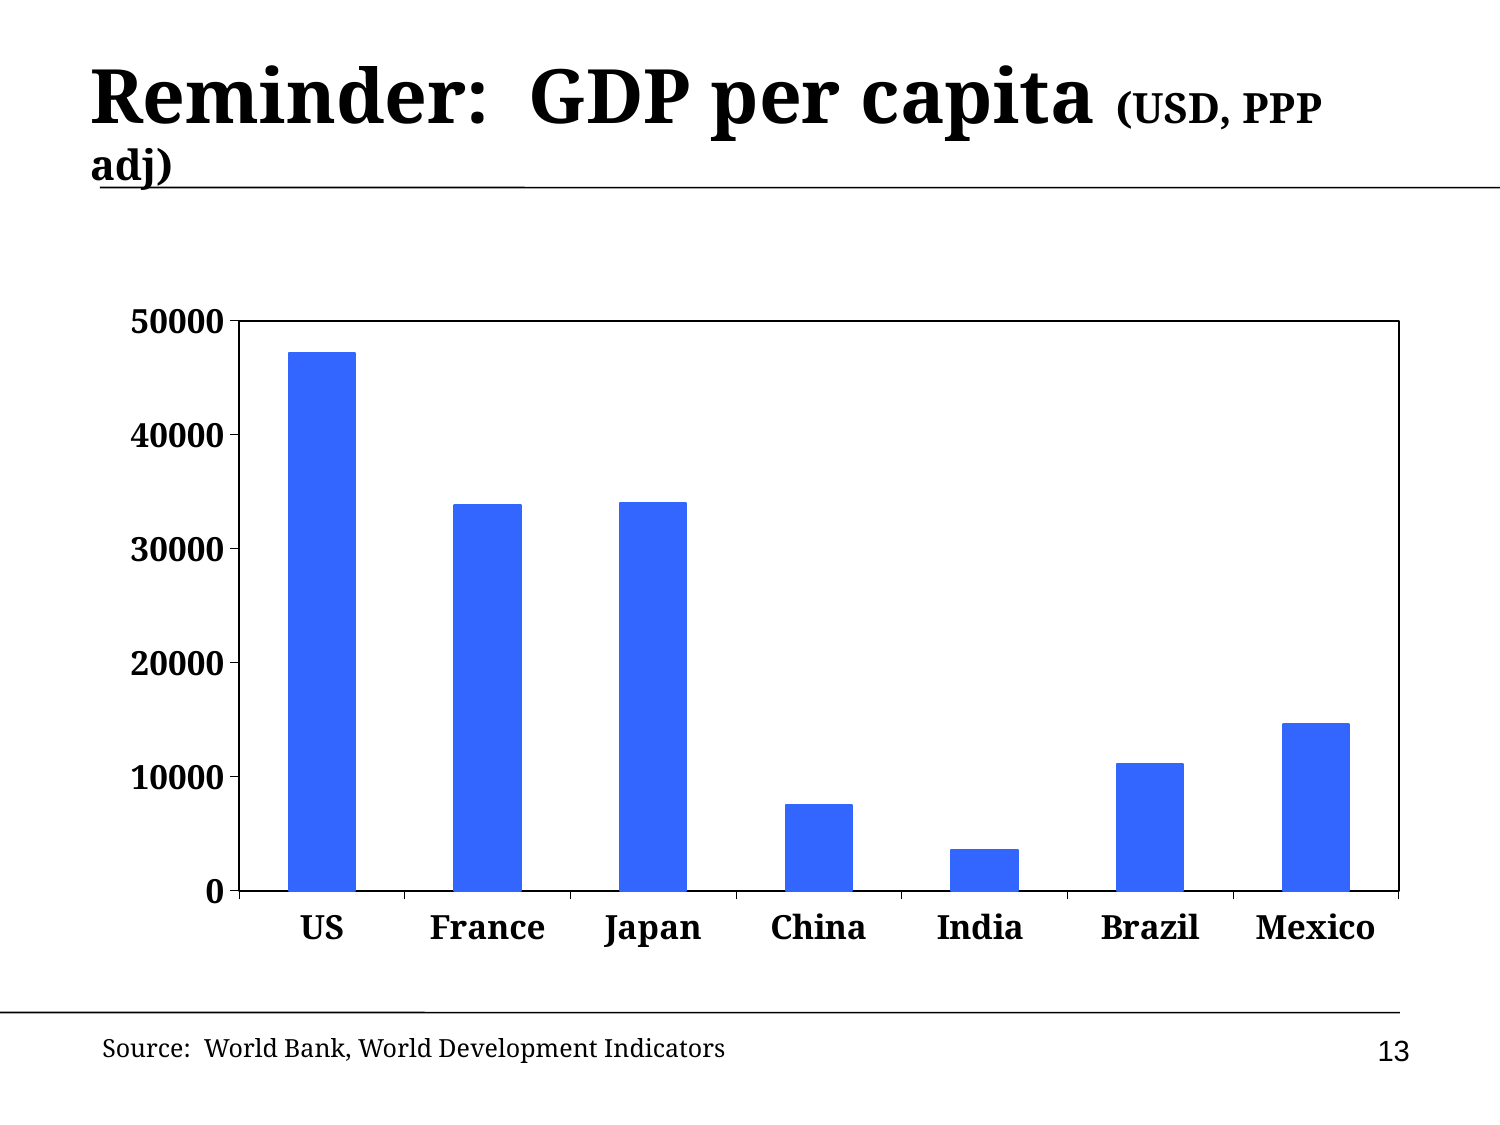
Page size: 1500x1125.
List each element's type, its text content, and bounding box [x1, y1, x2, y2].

title Reminder: GDP per capita (USD, PPP adj) [74, 49, 1426, 188]
chart [83, 270, 1413, 997]
text_box Source: World Bank, World Development Indicators [87, 1025, 813, 1070]
slide_number 13 [1074, 1024, 1426, 1103]
